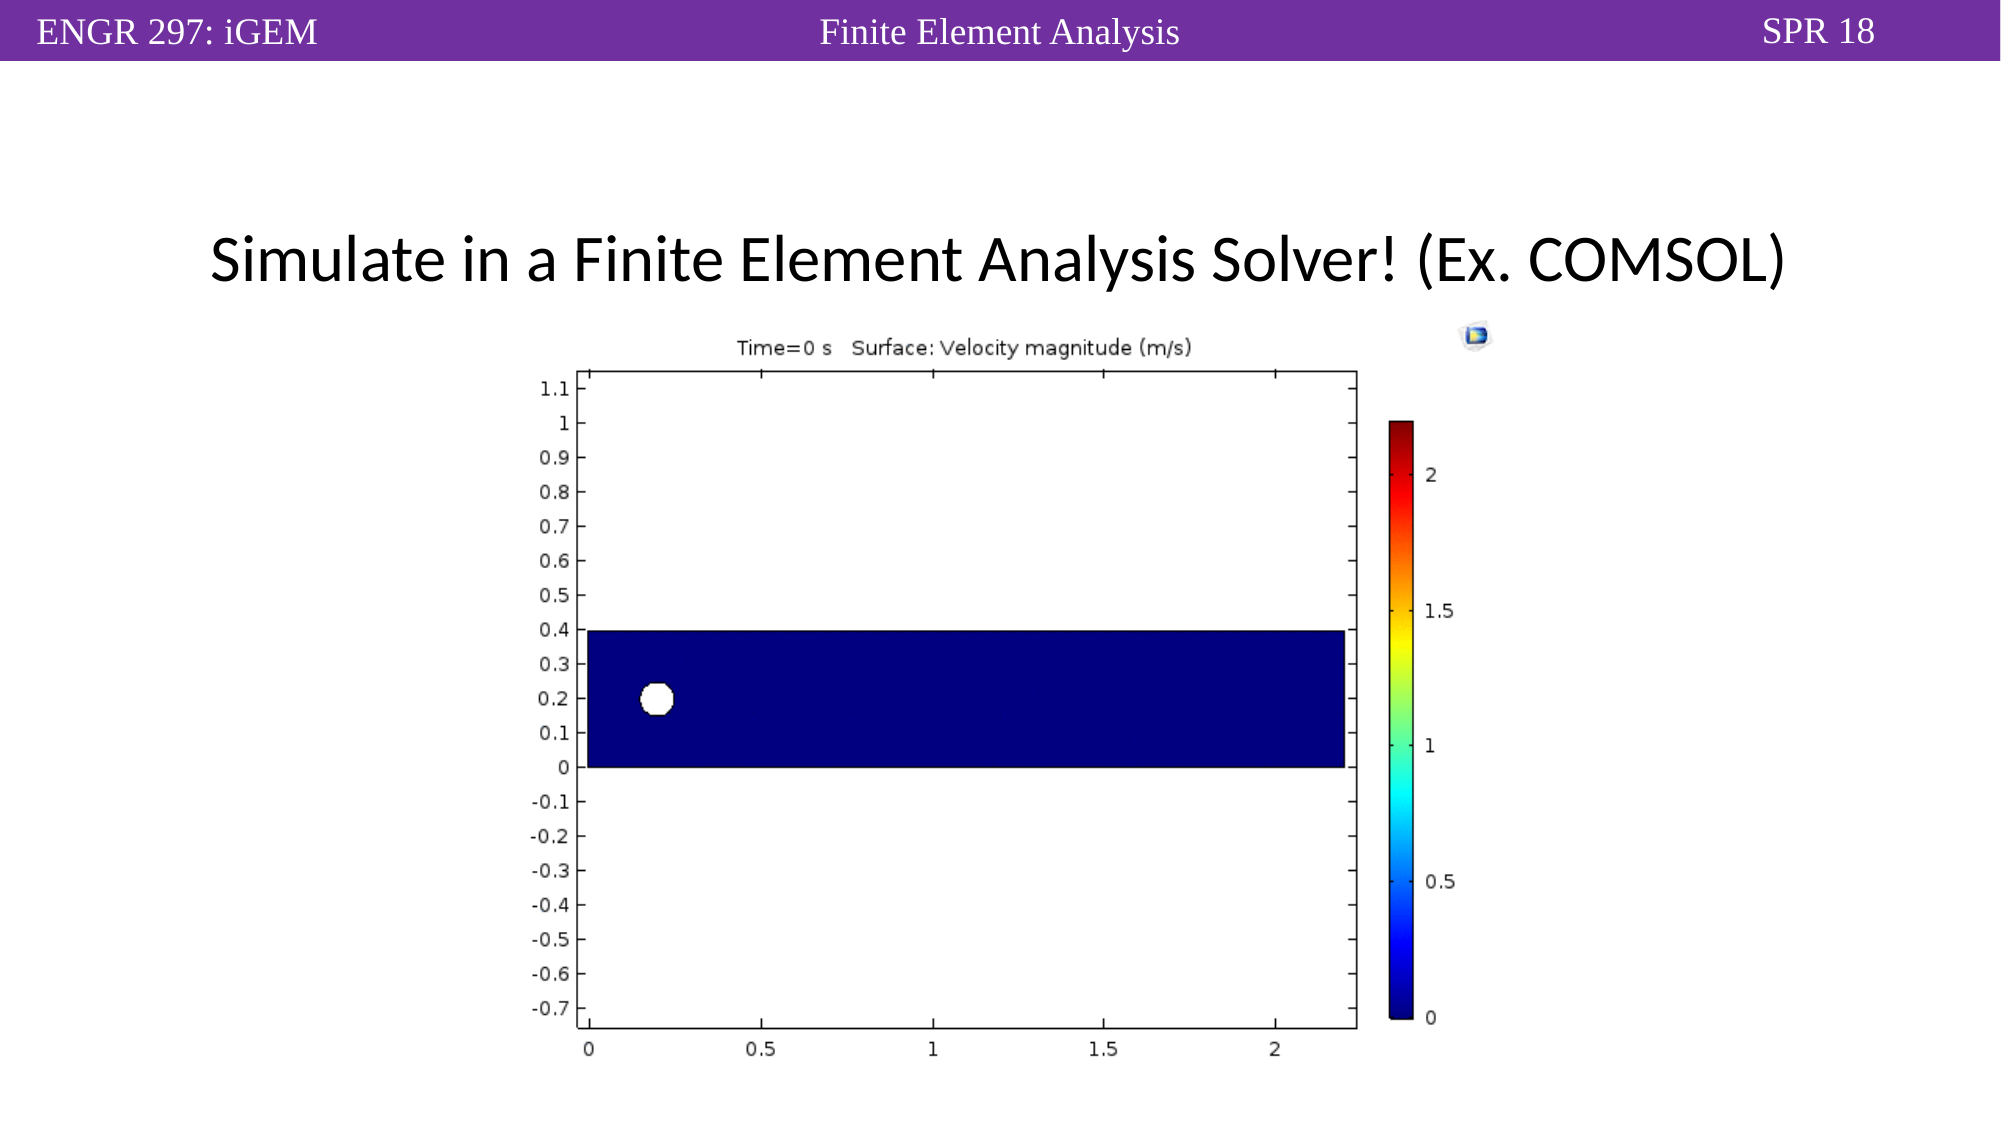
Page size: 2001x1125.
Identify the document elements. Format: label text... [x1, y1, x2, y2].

text_box Simulate in a Finite Element Analysis Solver! (Ex. COMSOL) [196, 206, 1804, 302]
picture [499, 313, 1500, 1064]
